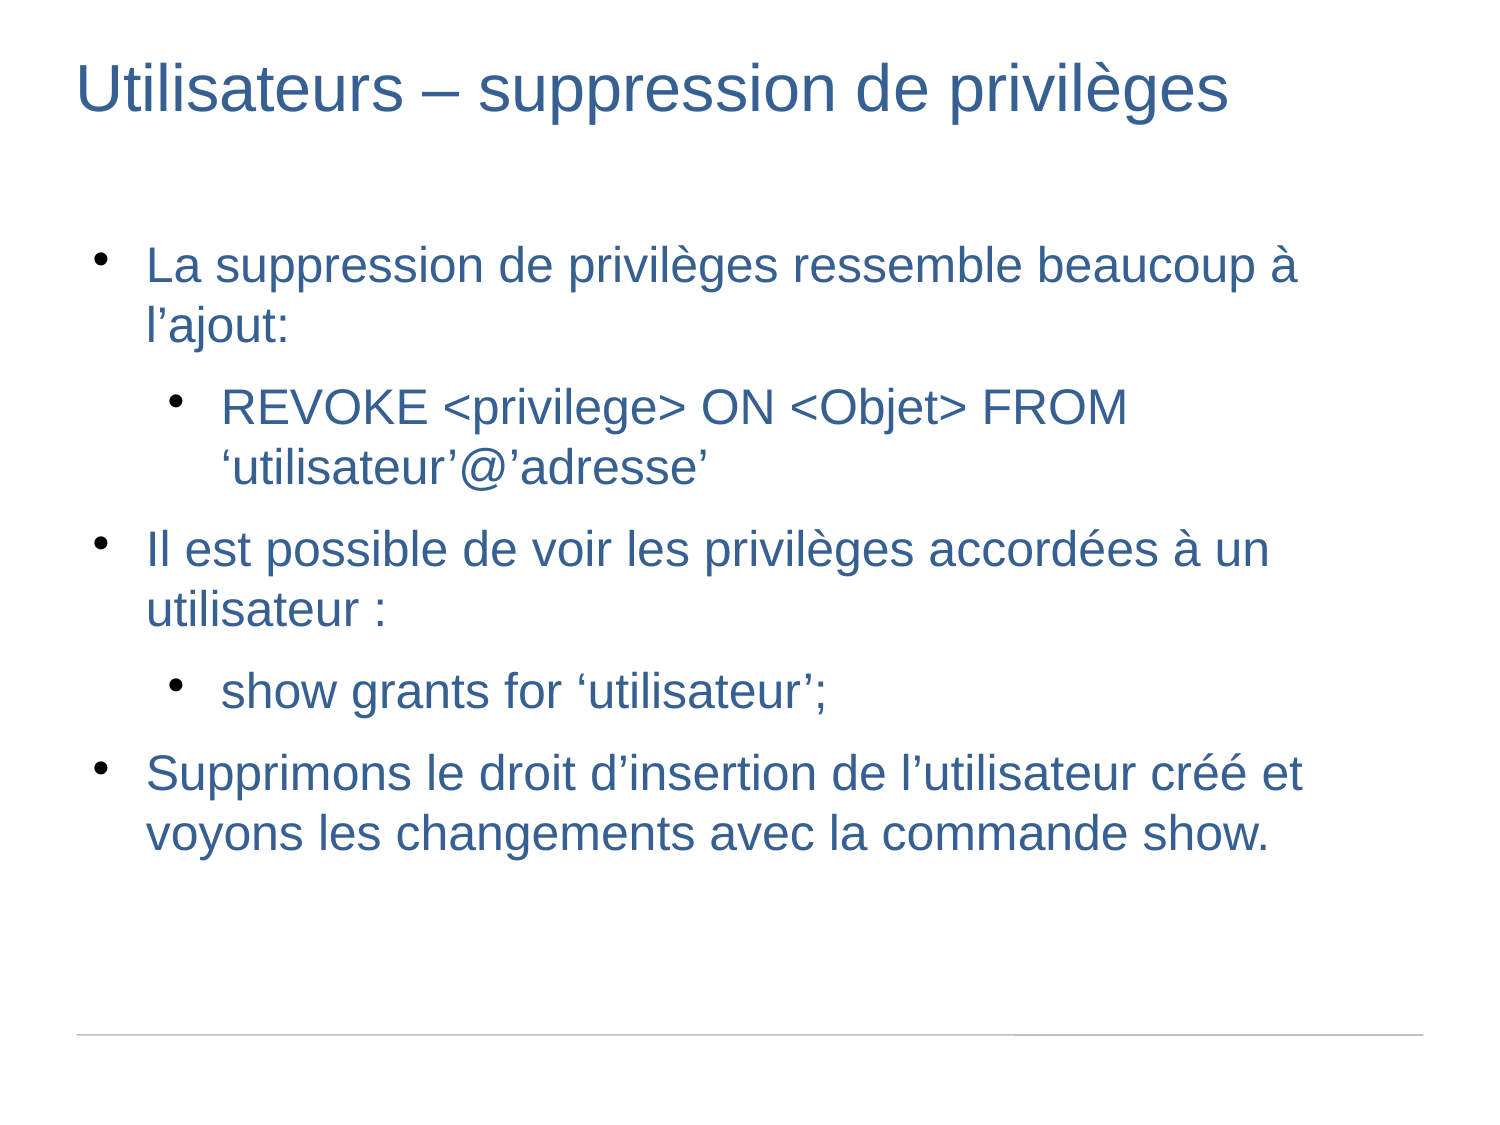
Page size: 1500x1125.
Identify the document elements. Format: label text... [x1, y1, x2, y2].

text_box Utilisateurs – suppression de privilèges [75, 45, 1425, 232]
text_box La suppression de privilèges ressemble beaucoup à l’ajout: REVOKE <privilege> ON <Objet> FROM ‘utilisateur’@’adresse’ Il est possible de voir les privilèges accordées à un utilisateur : show grants for ‘utilisateur’; Supprimons le droit d’insertion de l’utilisateur créé et voyons les changements avec la commande show. [75, 232, 1425, 1005]
